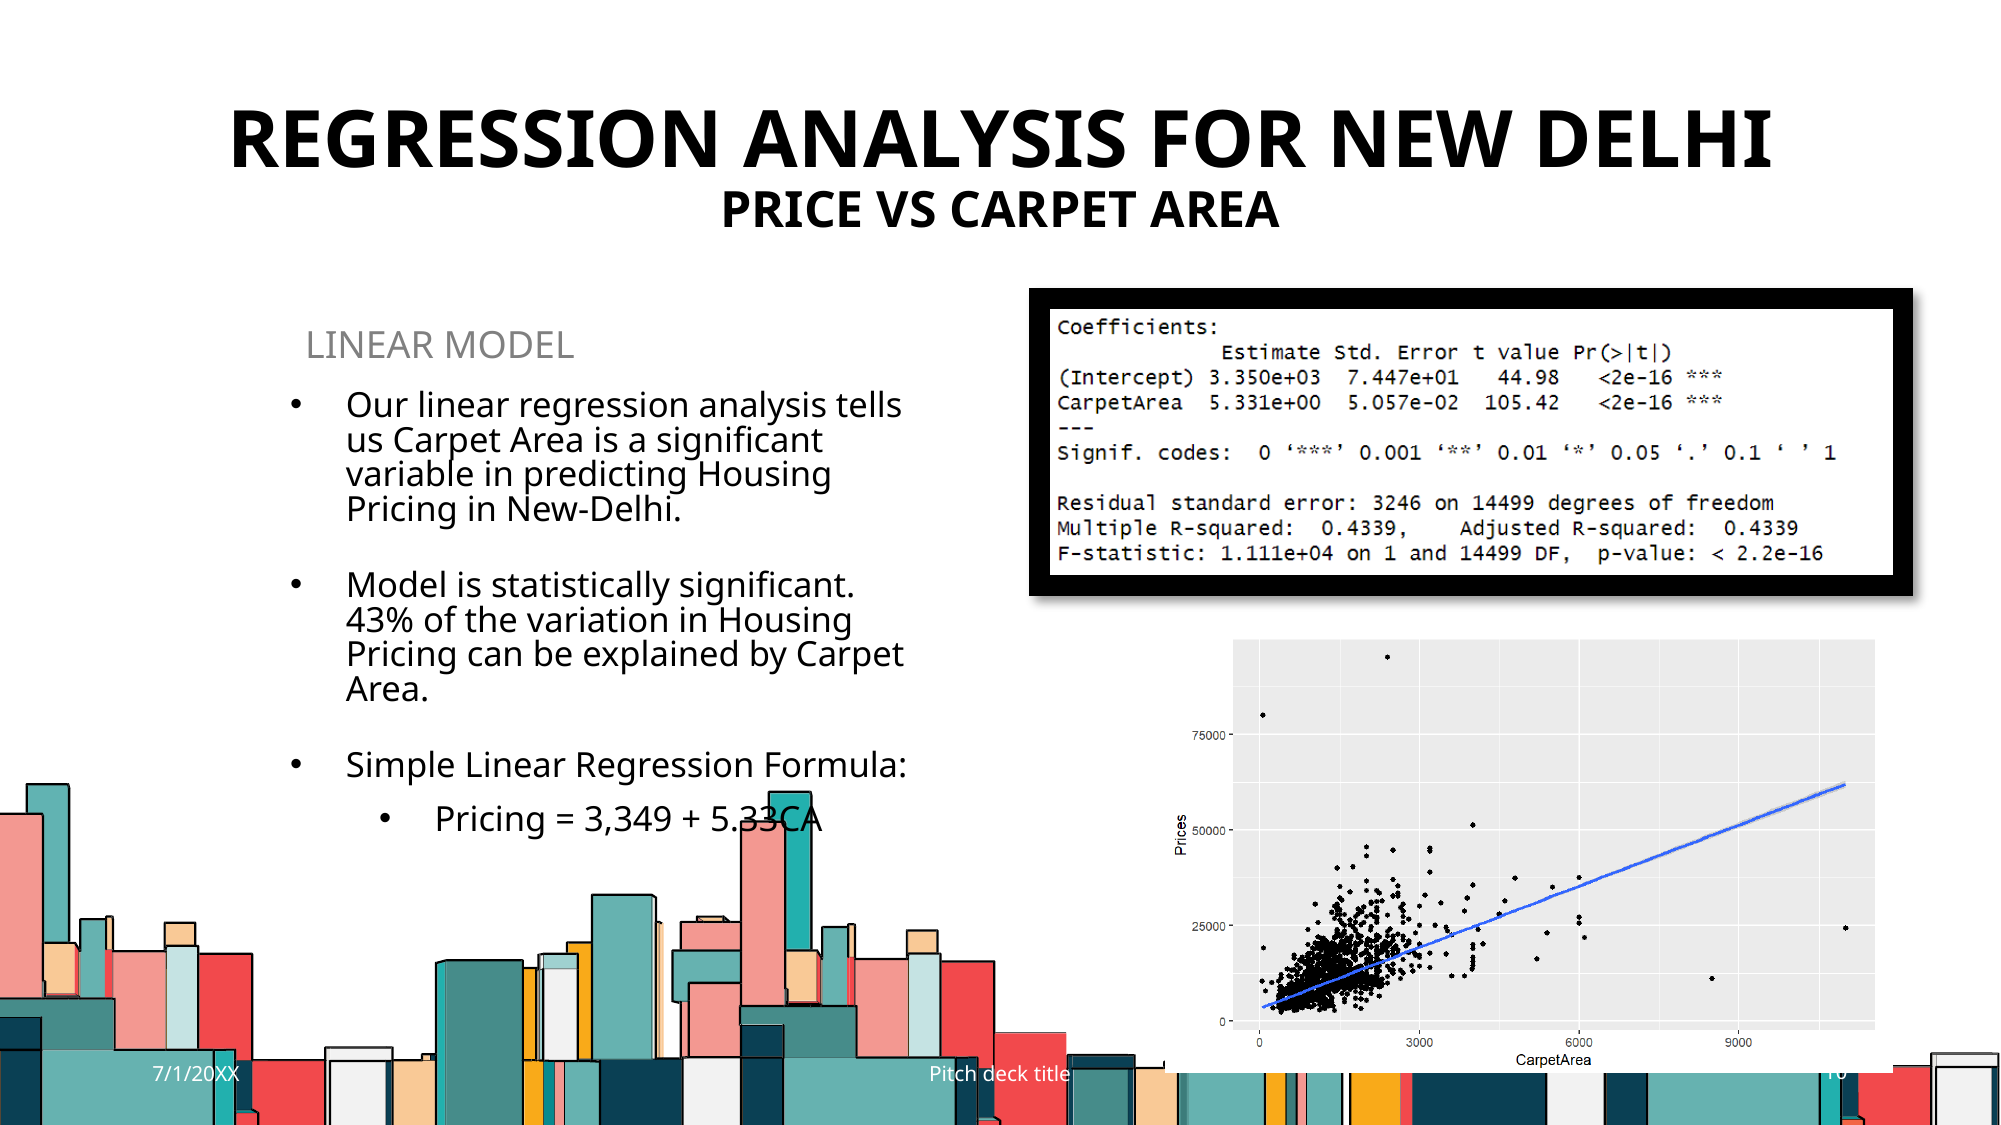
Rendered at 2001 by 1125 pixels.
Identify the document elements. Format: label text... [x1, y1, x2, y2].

picture [1165, 633, 1893, 1073]
footer Pitch deck title [662, 1042, 1338, 1103]
list LINEAR MODEL [290, 304, 965, 375]
picture [1049, 308, 1893, 576]
title REGRESSION ANALYSIS for new delhi price vs carpet area [154, 60, 1847, 278]
slide_number 10 [1412, 1073, 1863, 1103]
list Our linear regression analysis tells us Carpet Area is a significant variable in predicting Housing Pricing in New-Delhi. Model is statistically significant. 43% of the variation in Housing Pricing can be explained by Carpet Area. Simple Linear Regression Formula: Pricing = 3,349 + 5.33CA [275, 382, 929, 854]
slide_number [137, 1042, 588, 1103]
